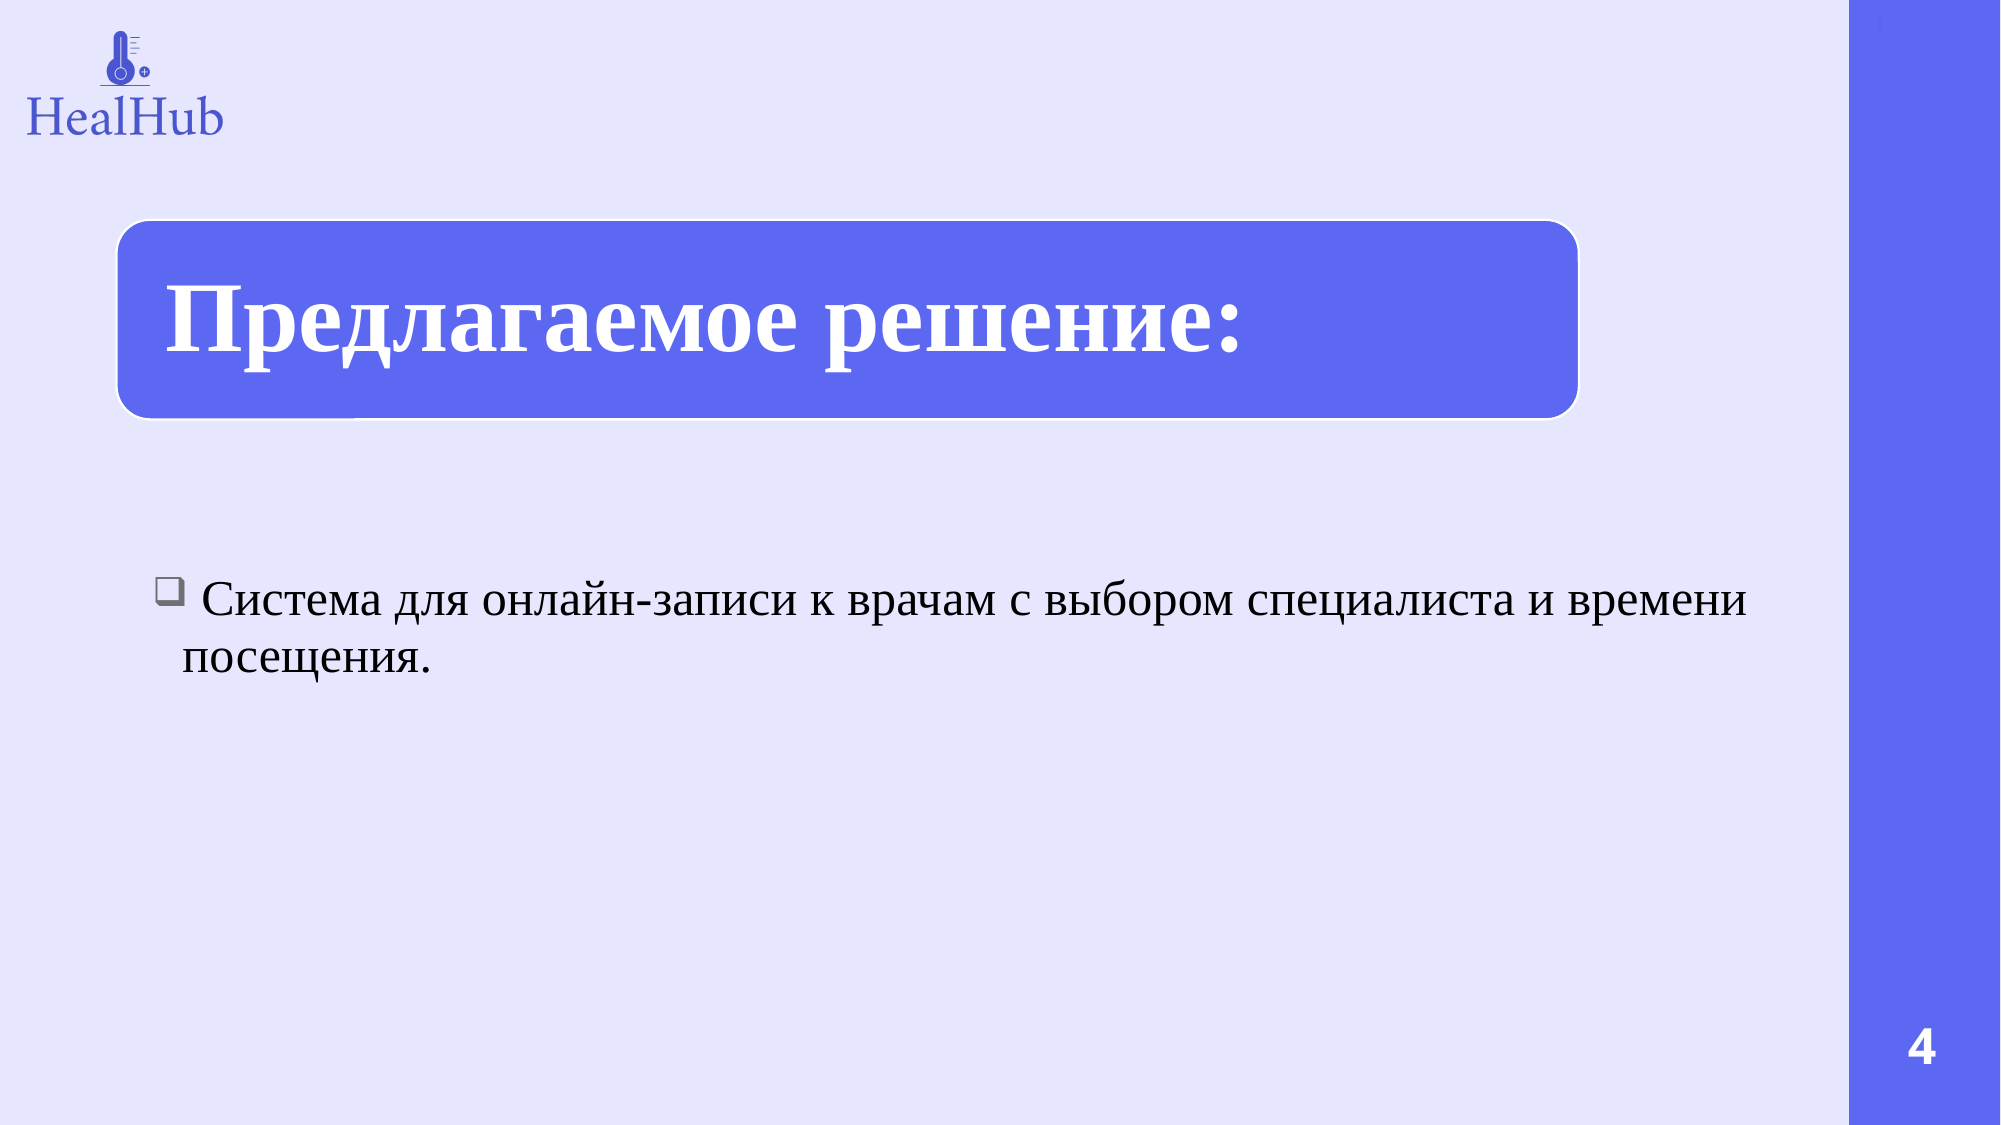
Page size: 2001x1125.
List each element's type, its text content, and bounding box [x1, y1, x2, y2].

picture [27, 30, 223, 135]
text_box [116, 201, 1580, 420]
list Система для онлайн-записи к врачам с выбором специалиста и времени посещения. [137, 562, 1841, 780]
picture [1848, 0, 2000, 1125]
